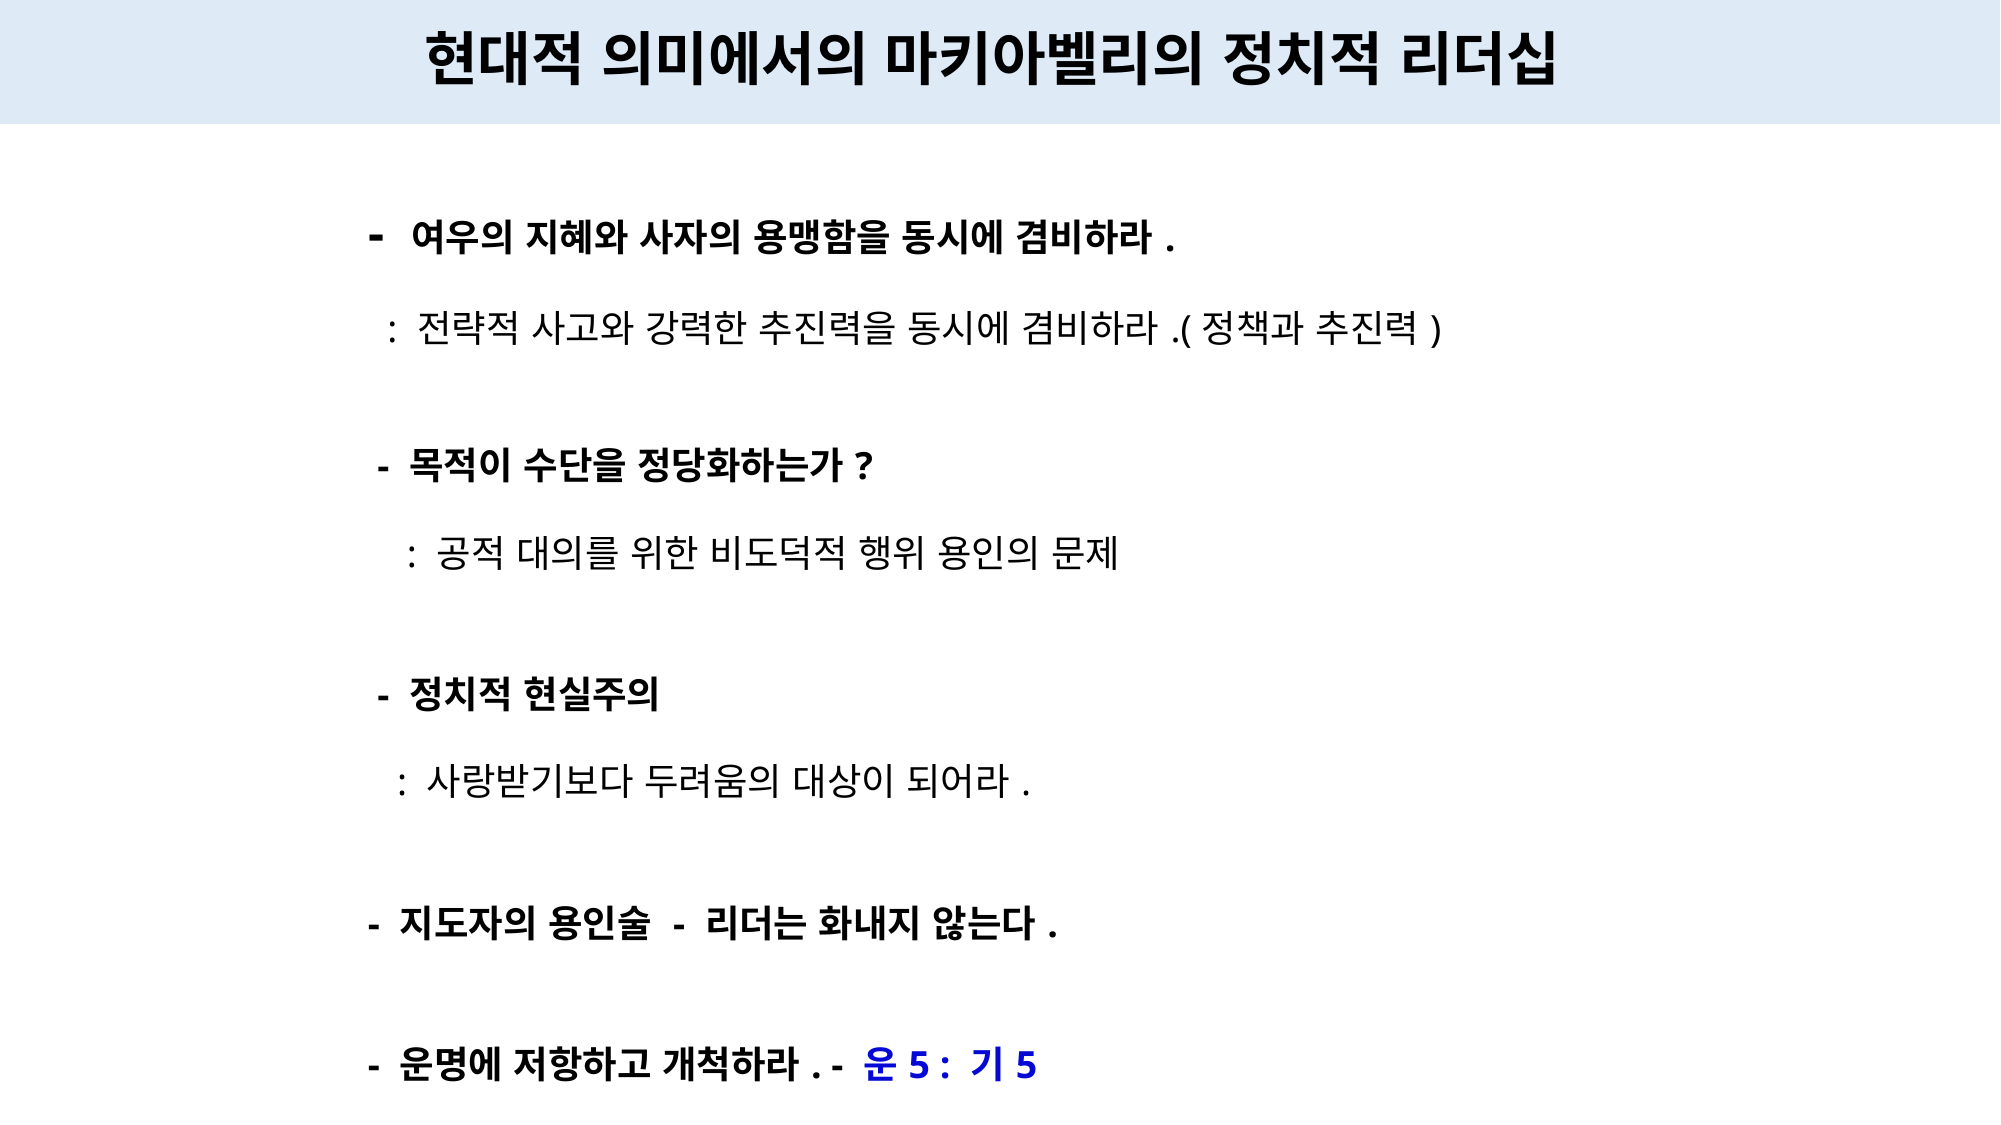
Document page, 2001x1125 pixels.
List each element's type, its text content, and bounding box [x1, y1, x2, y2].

text_box 현대적 의미에서의 마키아벨리의 정치적 리더십 [0, 0, 2000, 125]
table_header - 여우의 지혜와 사자의 용맹함을 동시에 겸비하라. : 전략적 사고와 강력한 추진력을 동시에 겸비하라.(정책과 추진력) - 목적이 수단을 정당화하는가? : 공적 대의를 위한 비도덕적 행위 용인의 문제 - 정치적 현실주의 : 사랑받기보다 두려움의 대상이 되어라. - 지도자의 용인술 - 리더는 화내지 않는다. - 운명에 저항하고 개척하라. - 운5 : 기5 [348, 154, 1805, 1093]
